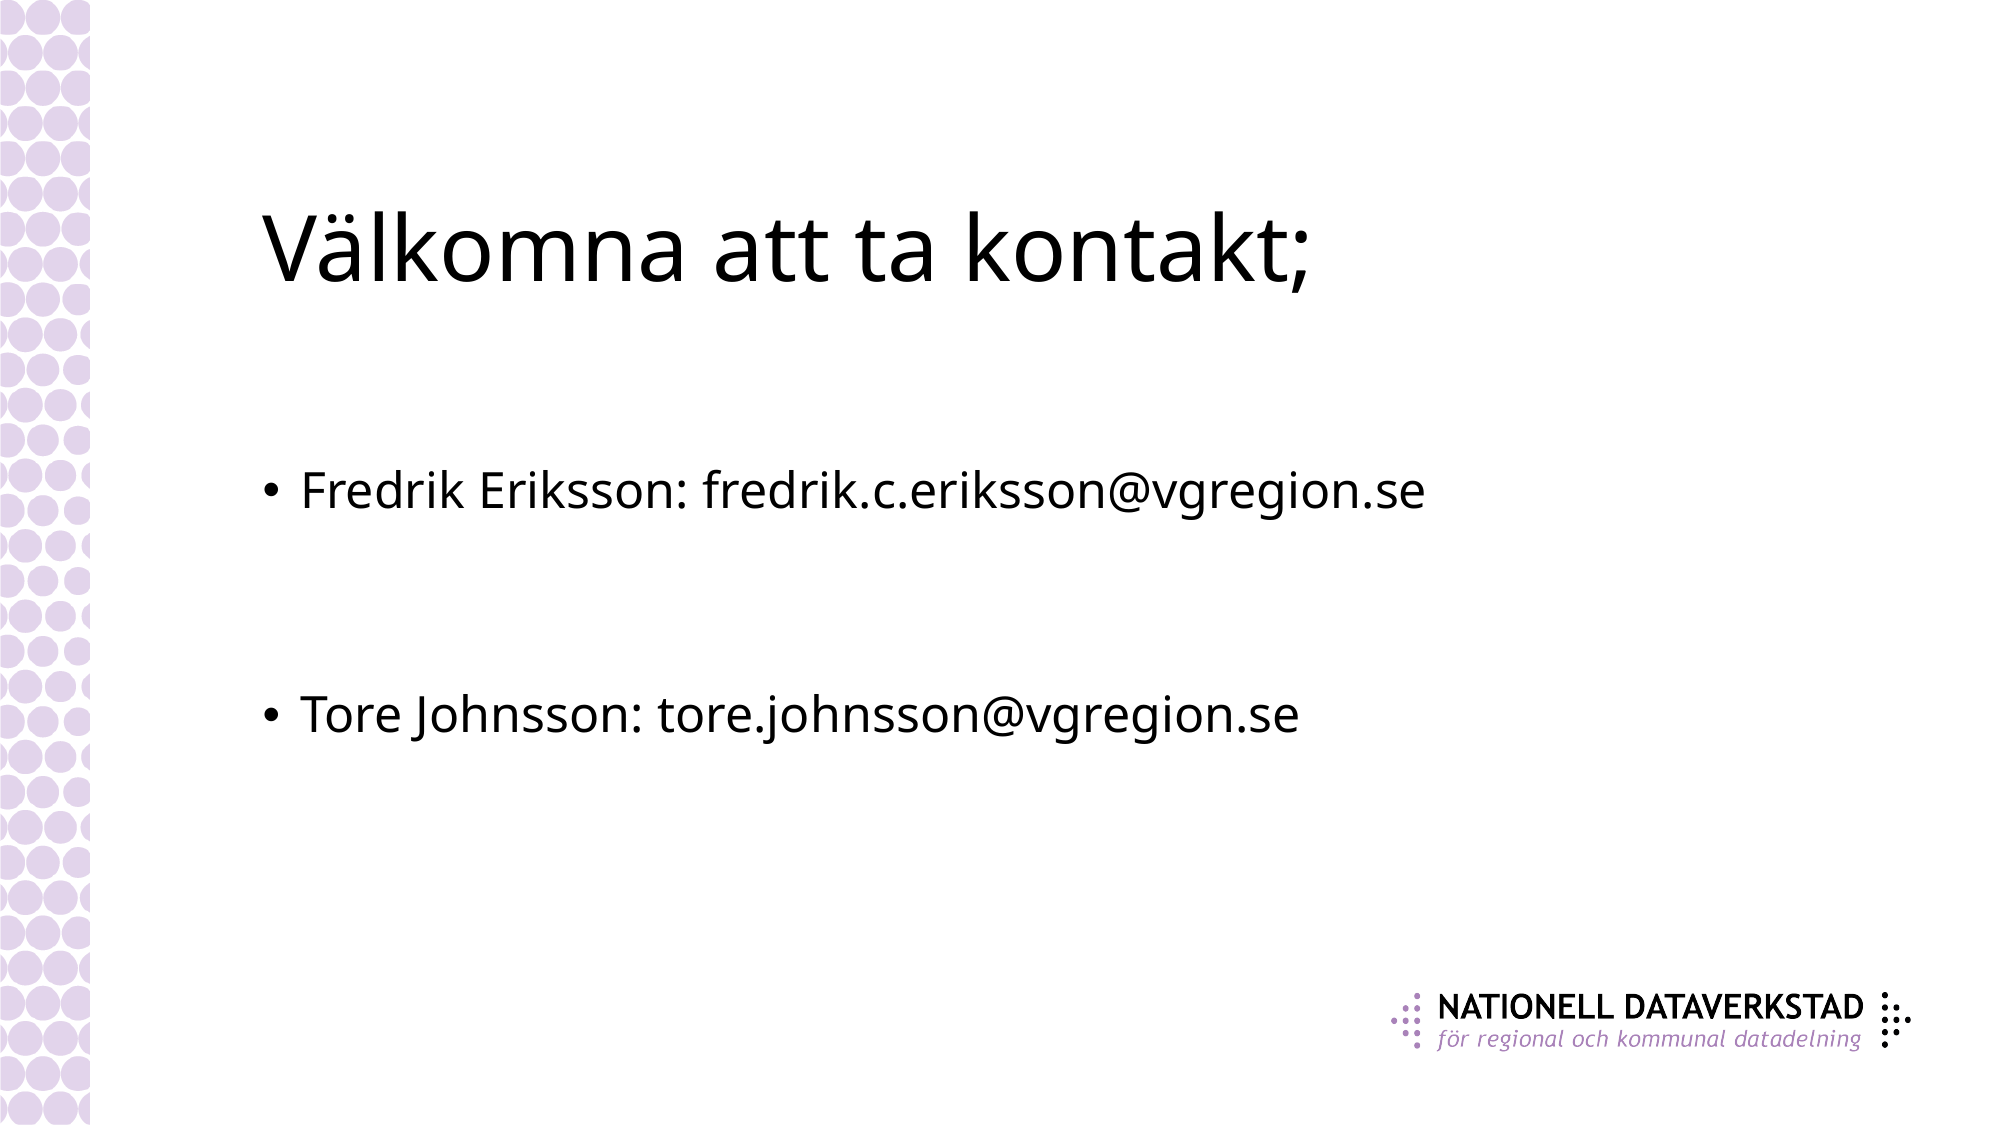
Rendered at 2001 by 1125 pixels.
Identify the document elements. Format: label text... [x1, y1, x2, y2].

picture [1391, 983, 1911, 1054]
title Välkomna att ta kontakt; [247, 143, 1863, 361]
list Fredrik Eriksson: fredrik.c.eriksson@vgregion.se Tore Johnsson: tore.johnsson@vgregion.se [247, 457, 1863, 998]
